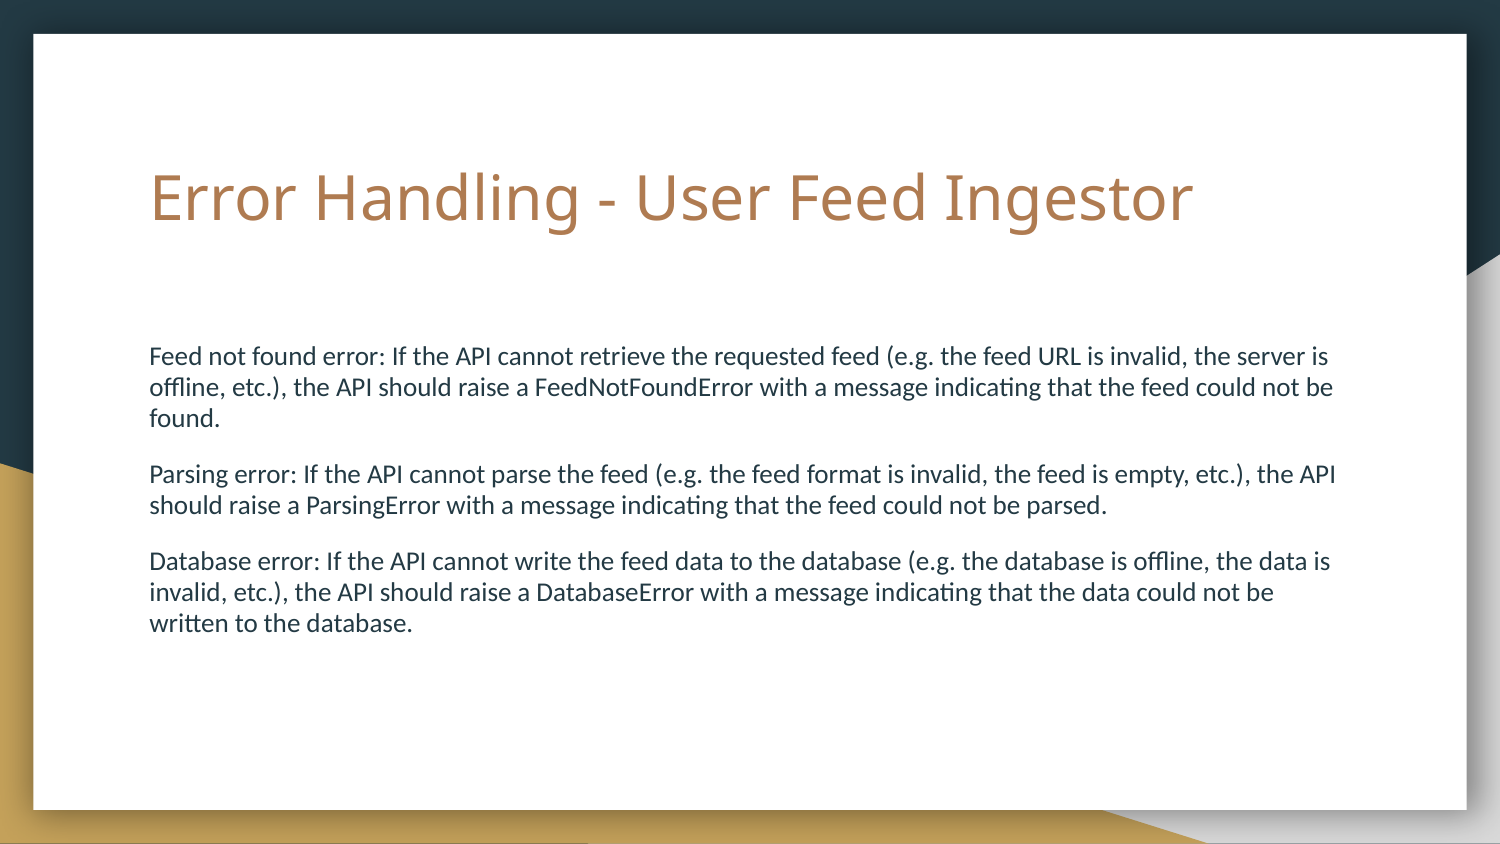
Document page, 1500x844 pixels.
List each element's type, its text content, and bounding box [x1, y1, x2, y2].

list Feed not found error: If the API cannot retrieve the requested feed (e.g. the feed URL is invalid, the server is offline, etc.), the API should raise a FeedNotFoundError with a message indicating that the feed could not be found. Parsing error: If the API cannot parse the feed (e.g. the feed format is invalid, the feed is empty, etc.), the API should raise a ParsingError with a message indicating that the feed could not be parsed. Database error: If the API cannot write the feed data to the database (e.g. the database is offline, the data is invalid, etc.), the API should raise a DatabaseError with a message indicating that the data could not be written to the database. [134, 326, 1366, 729]
title Error Handling - User Feed Ingestor [134, 138, 1366, 296]
